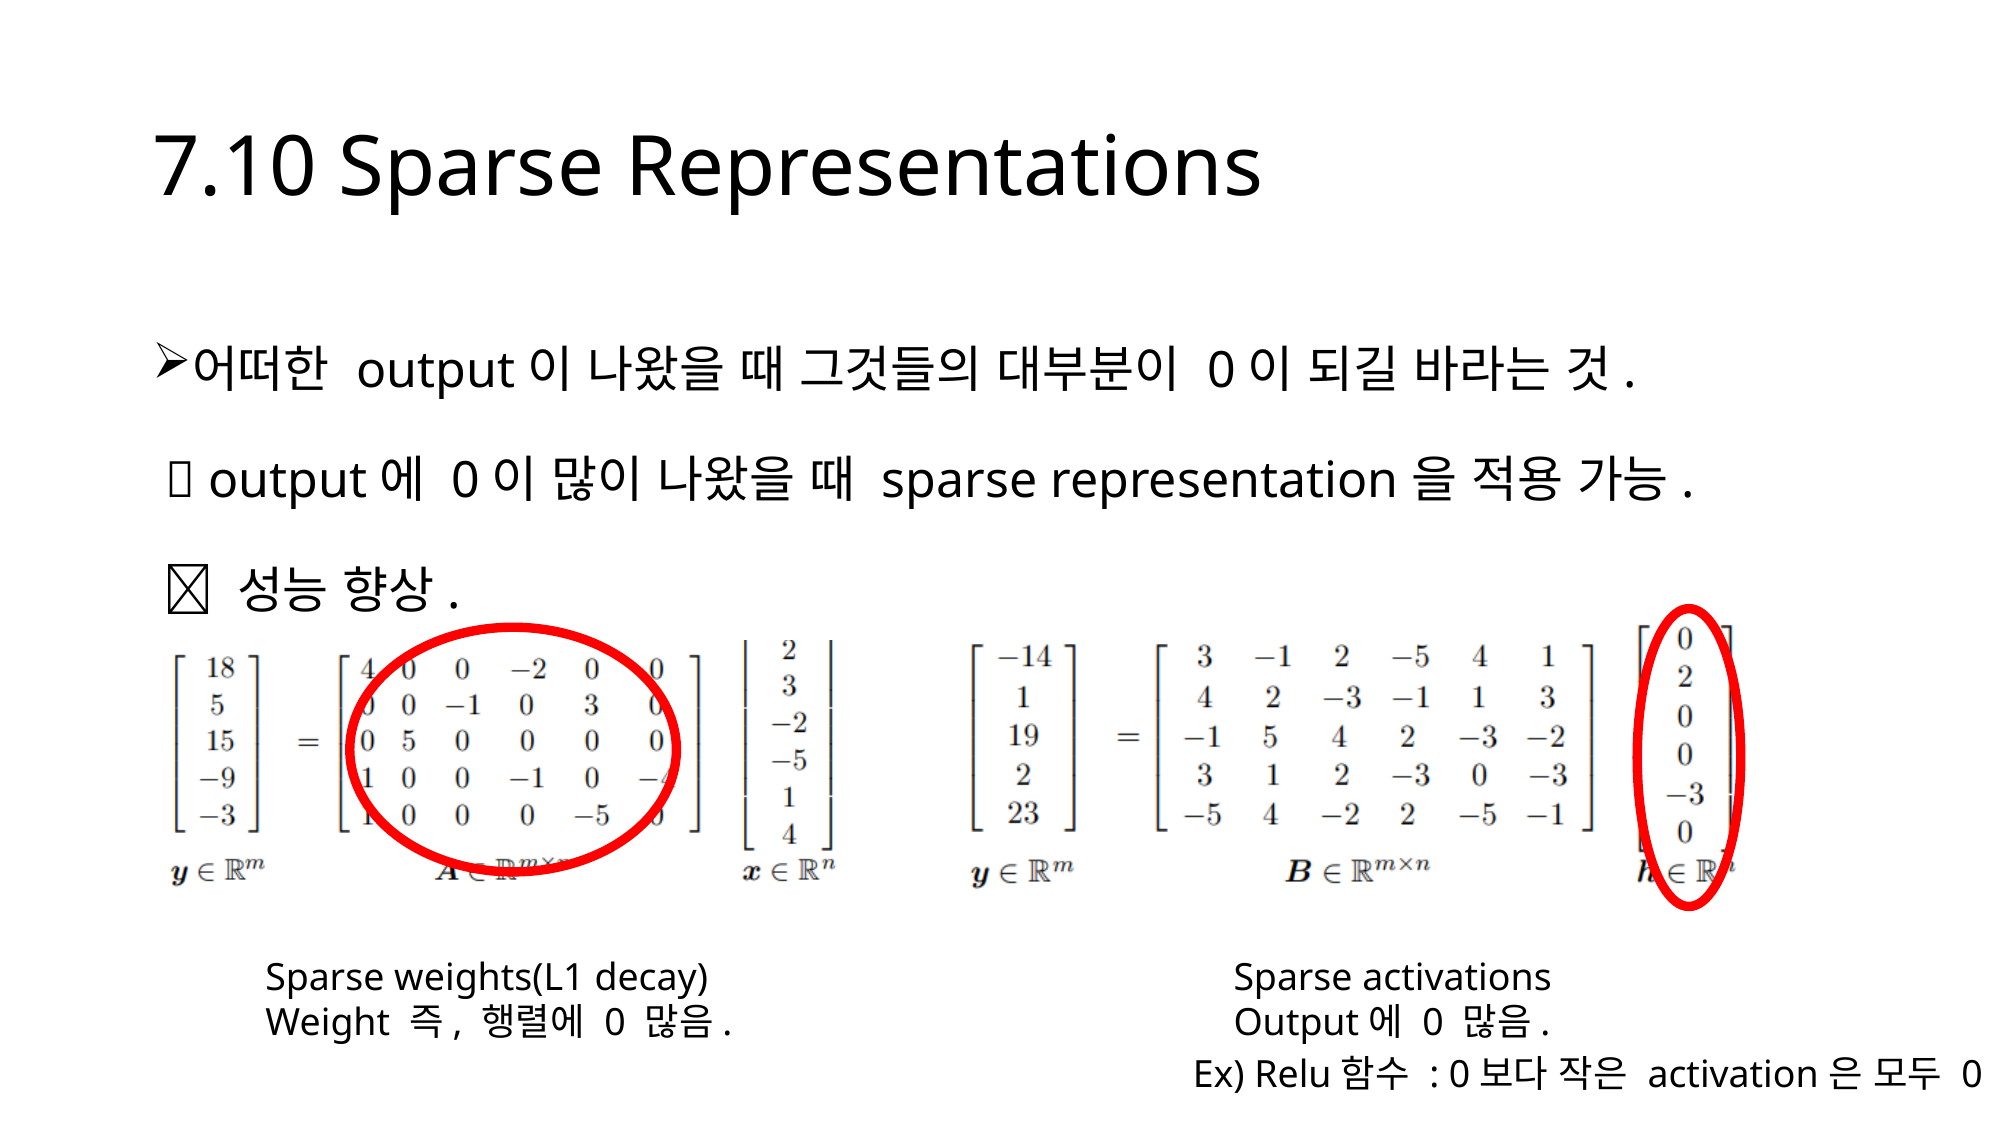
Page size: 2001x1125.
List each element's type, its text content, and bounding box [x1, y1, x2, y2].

picture [125, 640, 864, 895]
picture [953, 621, 1758, 895]
text_box Sparse weights(L1 decay) Weight 즉, 행렬에 0 많음. [250, 945, 748, 1051]
text_box Ex) Relu함수 : 0보다 작은 activation은 모두 0 [1178, 1043, 1998, 1103]
text_box [437, 626, 589, 640]
list 어떠한 output이 나왔을 때 그것들의 대부분이 0이 되길 바라는 것.  output에 0이 많이 나왔을 때 sparse representation을 적용 가능.  성능 향상. [137, 299, 1863, 1014]
text_box Sparse activations Output에 0 많음. [1218, 945, 1567, 1043]
text_box [1667, 895, 1711, 908]
title 7.10 Sparse Representations [137, 59, 1863, 278]
text_box [1667, 607, 1711, 621]
